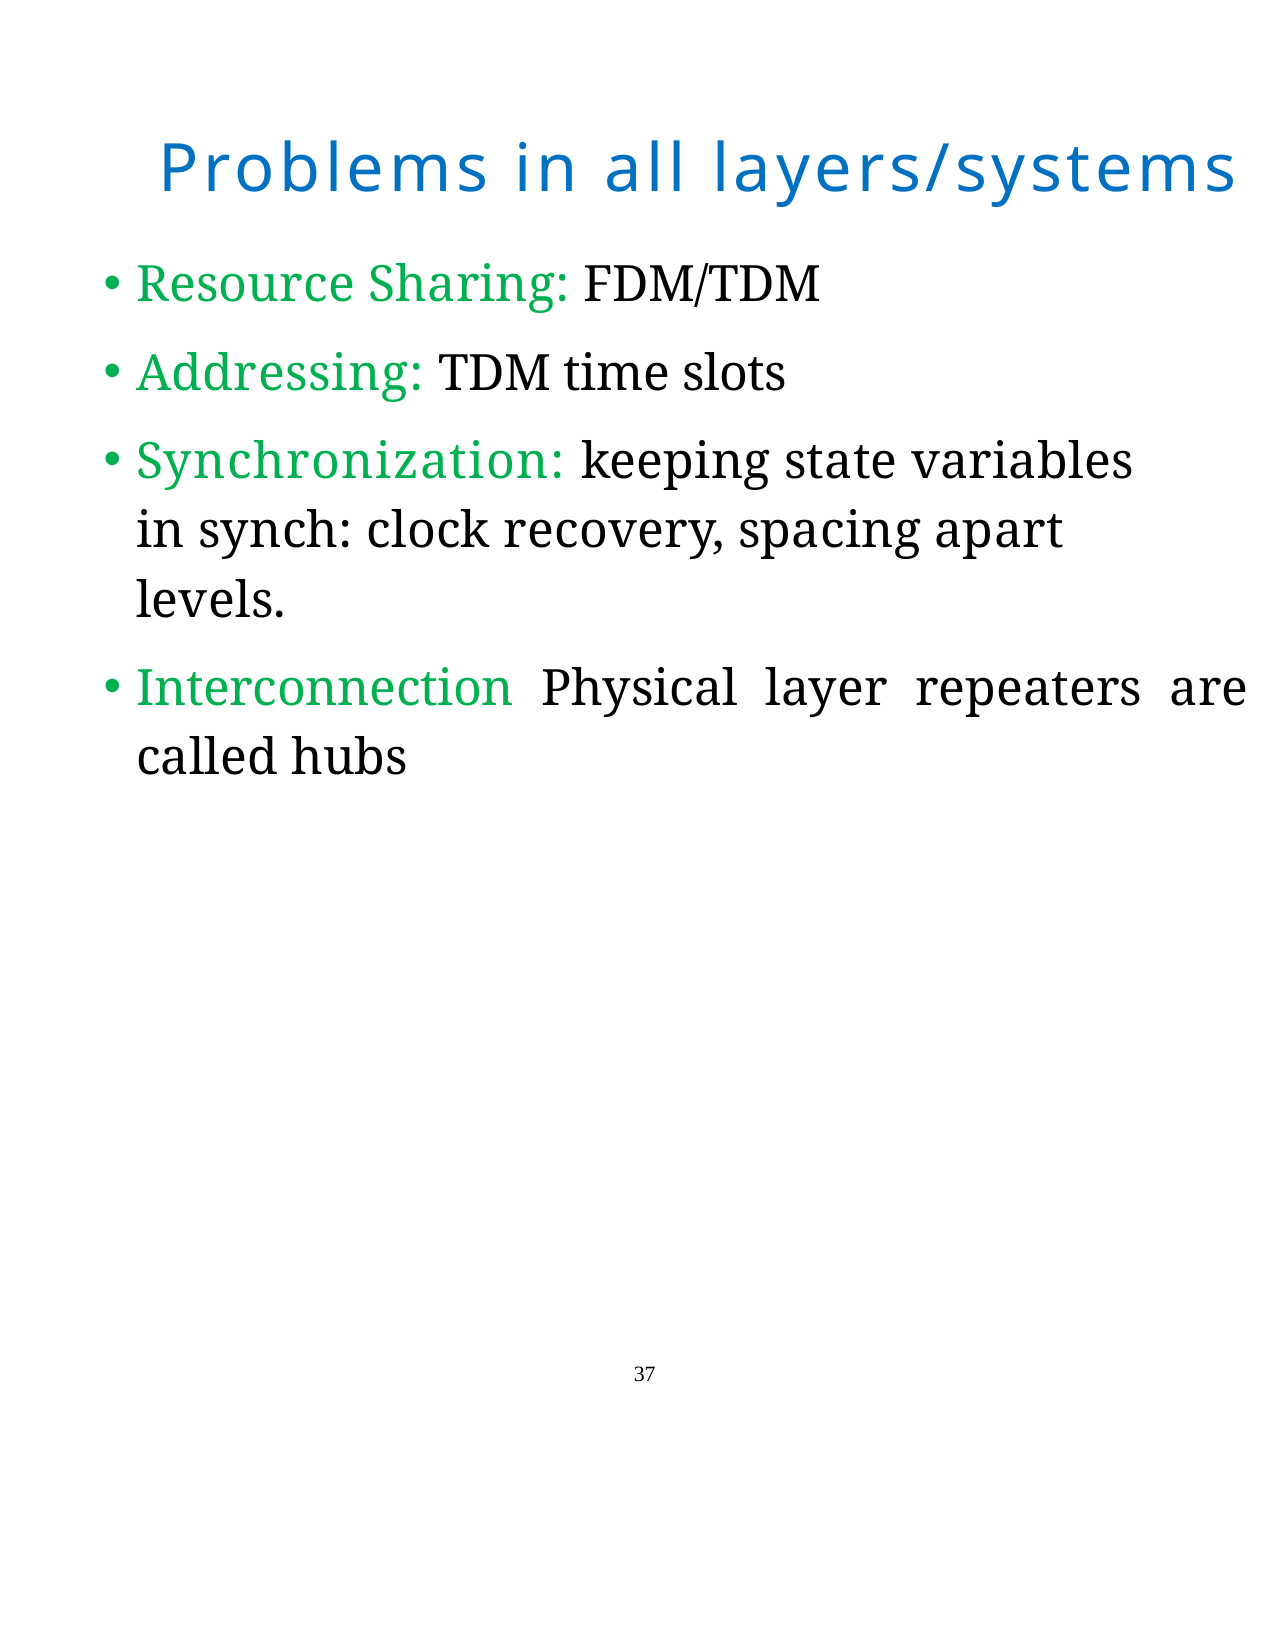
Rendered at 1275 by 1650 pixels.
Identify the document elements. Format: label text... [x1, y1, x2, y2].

text_box Problems in all layers/systems Resource Sharing: FDM/TDM Addressing: TDM time slots Synchronization: keeping state variables in synch: clock recovery, spacing apart levels. Interconnection Physical layer repeaters are called hubs [101, 125, 1250, 786]
slide_number 37 [629, 1358, 661, 1650]
